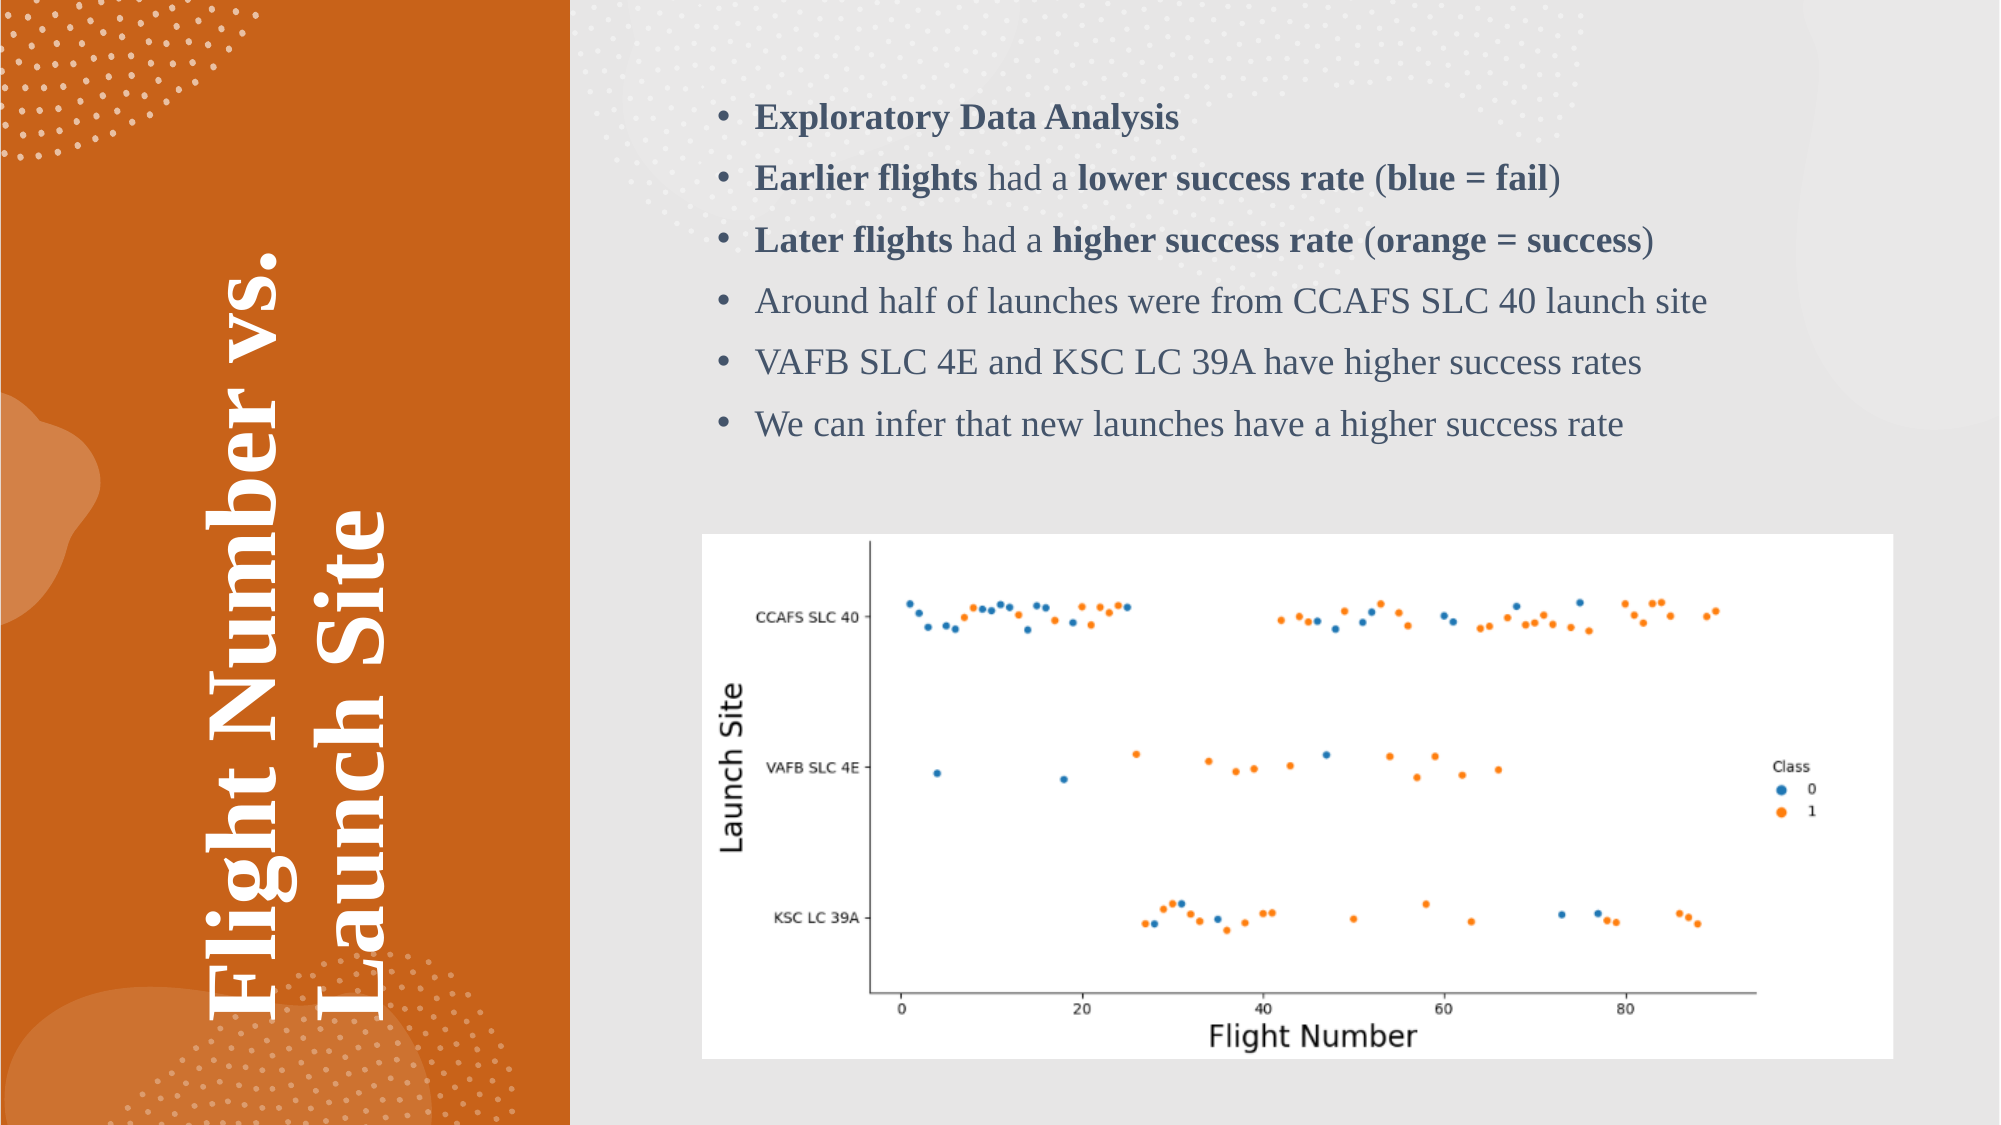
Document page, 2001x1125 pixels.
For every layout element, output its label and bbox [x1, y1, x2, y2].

text_box [0, 0, 2000, 1125]
